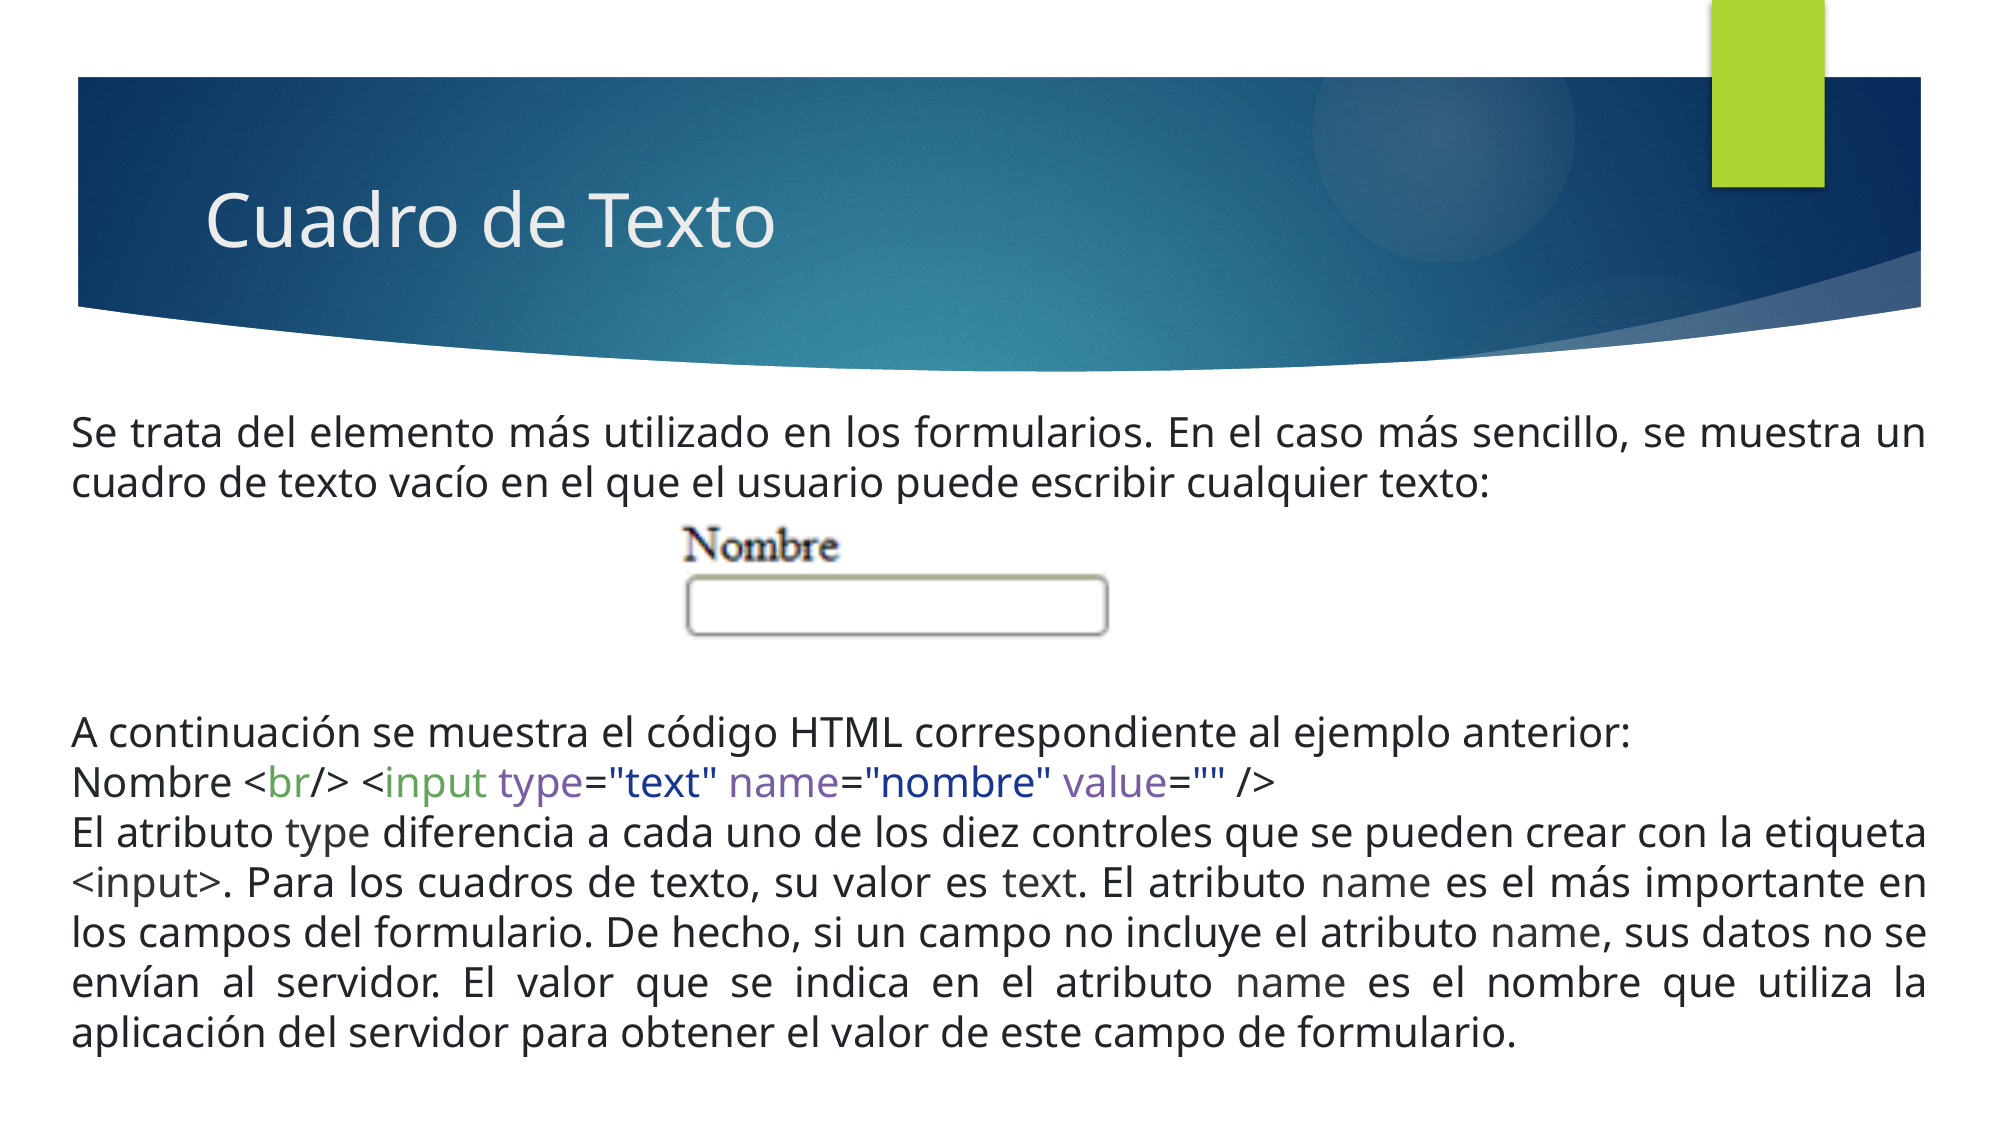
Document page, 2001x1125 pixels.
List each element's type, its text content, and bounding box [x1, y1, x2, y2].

title Cuadro de Texto [189, 159, 1627, 276]
picture [669, 503, 1147, 671]
text_box Se trata del elemento más utilizado en los formularios. En el caso más sencillo, se muestra un cuadro de texto vacío en el que el usuario puede escribir cualquier texto: A continuación se muestra el código HTML correspondiente al ejemplo anterior: Nombre <br/> <input type="text" name="nombre" value="" /> El atributo type diferencia a cada uno de los diez controles que se pueden crear con la etiqueta <input>. Para los cuadros de texto, su valor es text. El atributo name es el más importante en los campos del formulario. De hecho, si un campo no incluye el atributo name, sus datos no se envían al servidor. El valor que se indica en el atributo name es el nombre que utiliza la aplicación del servidor para obtener el valor de este campo de formulario. [71, 379, 1929, 1082]
